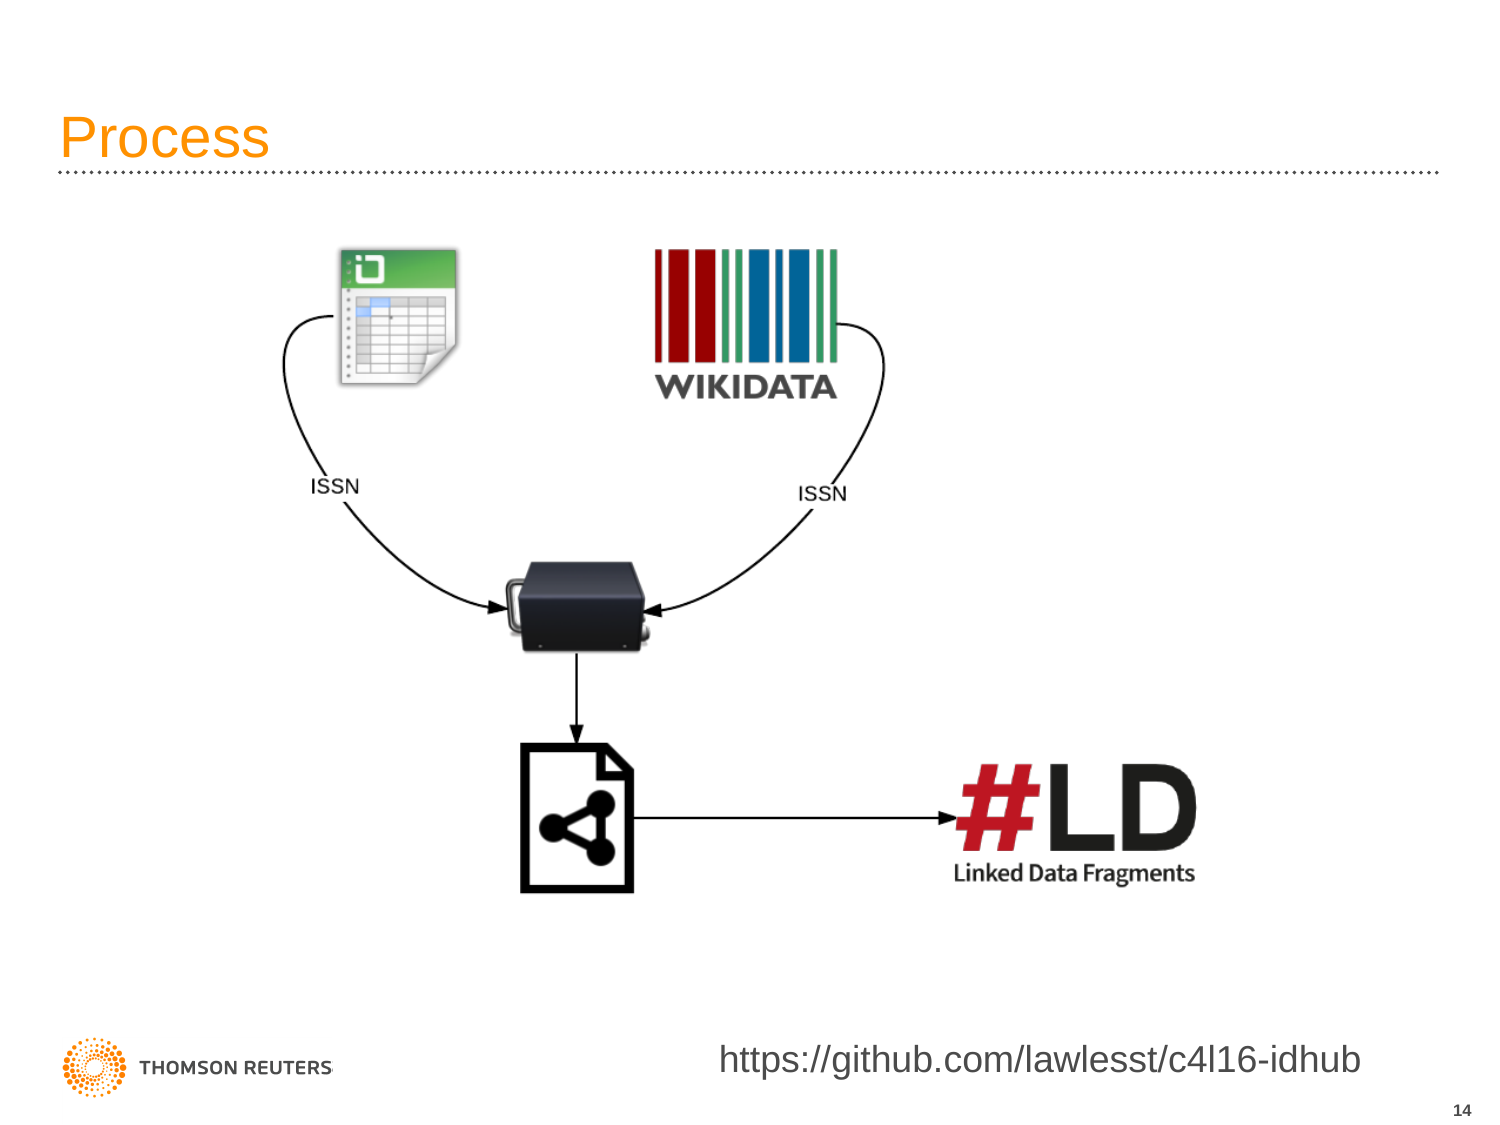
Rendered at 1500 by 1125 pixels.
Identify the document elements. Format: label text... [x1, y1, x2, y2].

text_box https://github.com/lawlesst/c4l16-idhub [712, 1006, 1381, 1094]
title Process [59, 29, 1441, 170]
picture [60, 1035, 333, 1124]
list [237, 194, 1263, 945]
